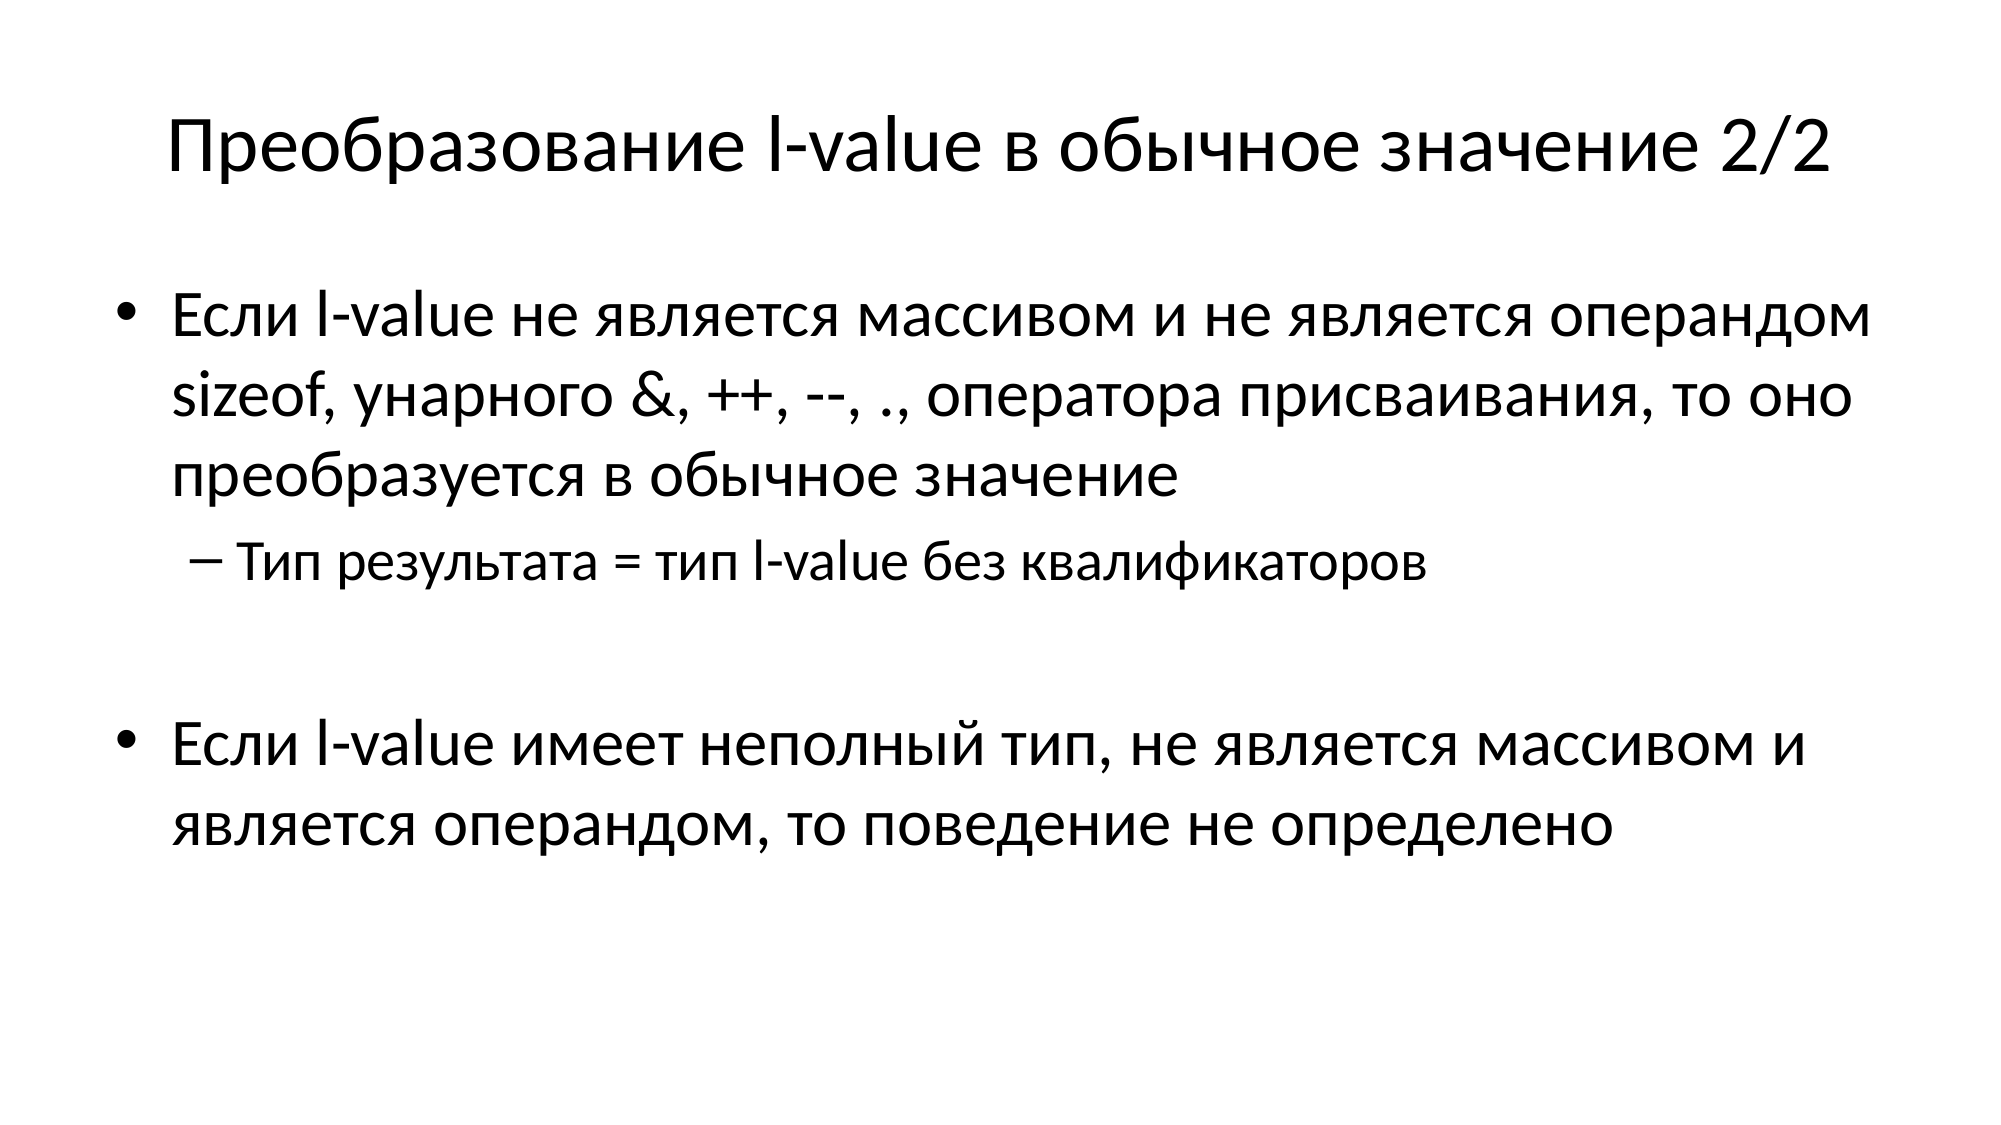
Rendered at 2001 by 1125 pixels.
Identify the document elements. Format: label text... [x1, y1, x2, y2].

list Если l-value не является массивом и не является операндом sizeof, унарного &, ++, --, ., оператора присваивания, то оно преобразуется в обычное значение Тип результата = тип l-value без квалификаторов Если l-value имеет неполный тип, не является массивом и является операндом, то поведение не определено [99, 262, 1900, 1005]
title Преобразование l-value в обычное значение 2/2 [99, 45, 1900, 233]
